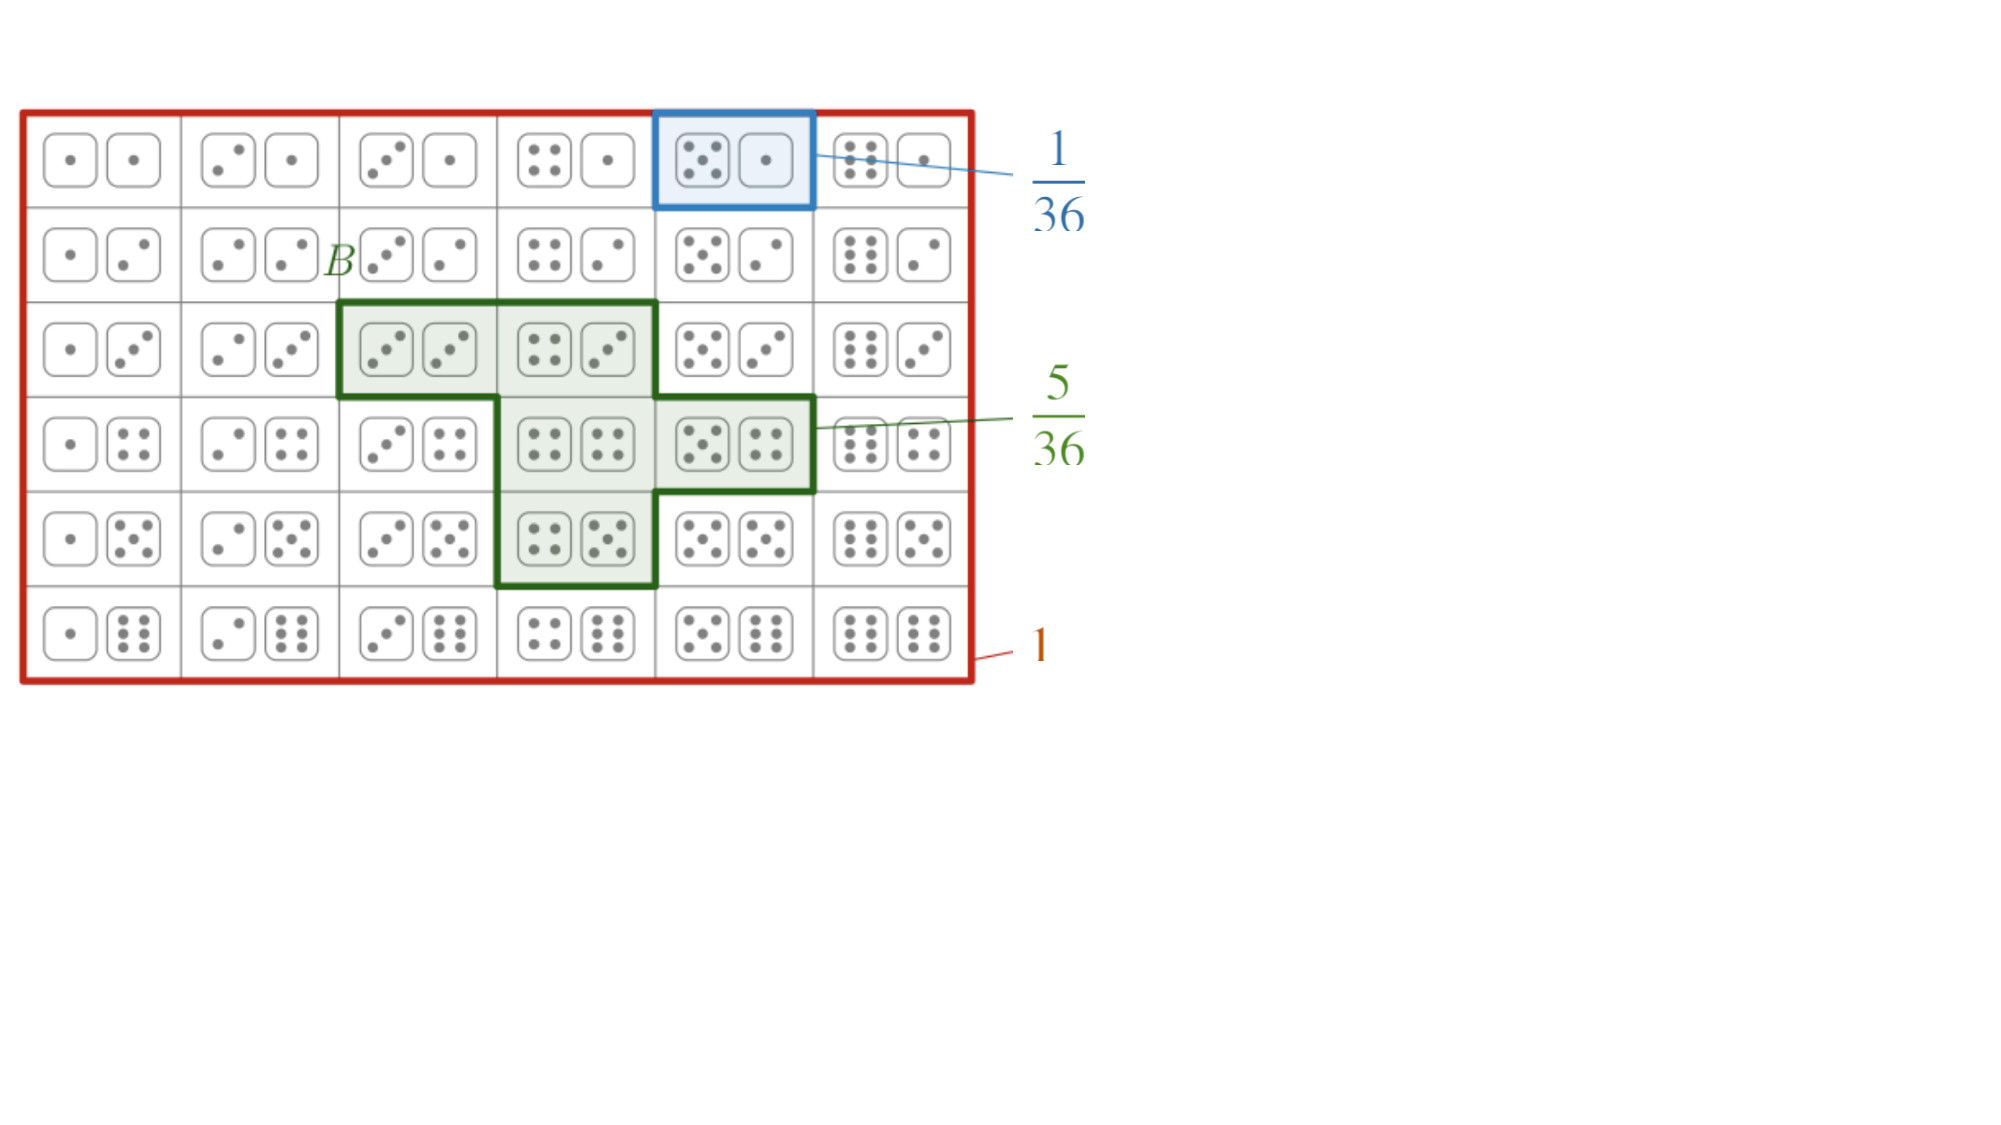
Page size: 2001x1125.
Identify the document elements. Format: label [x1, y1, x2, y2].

text_box [1013, 97, 1420, 727]
picture [6, 97, 1282, 694]
